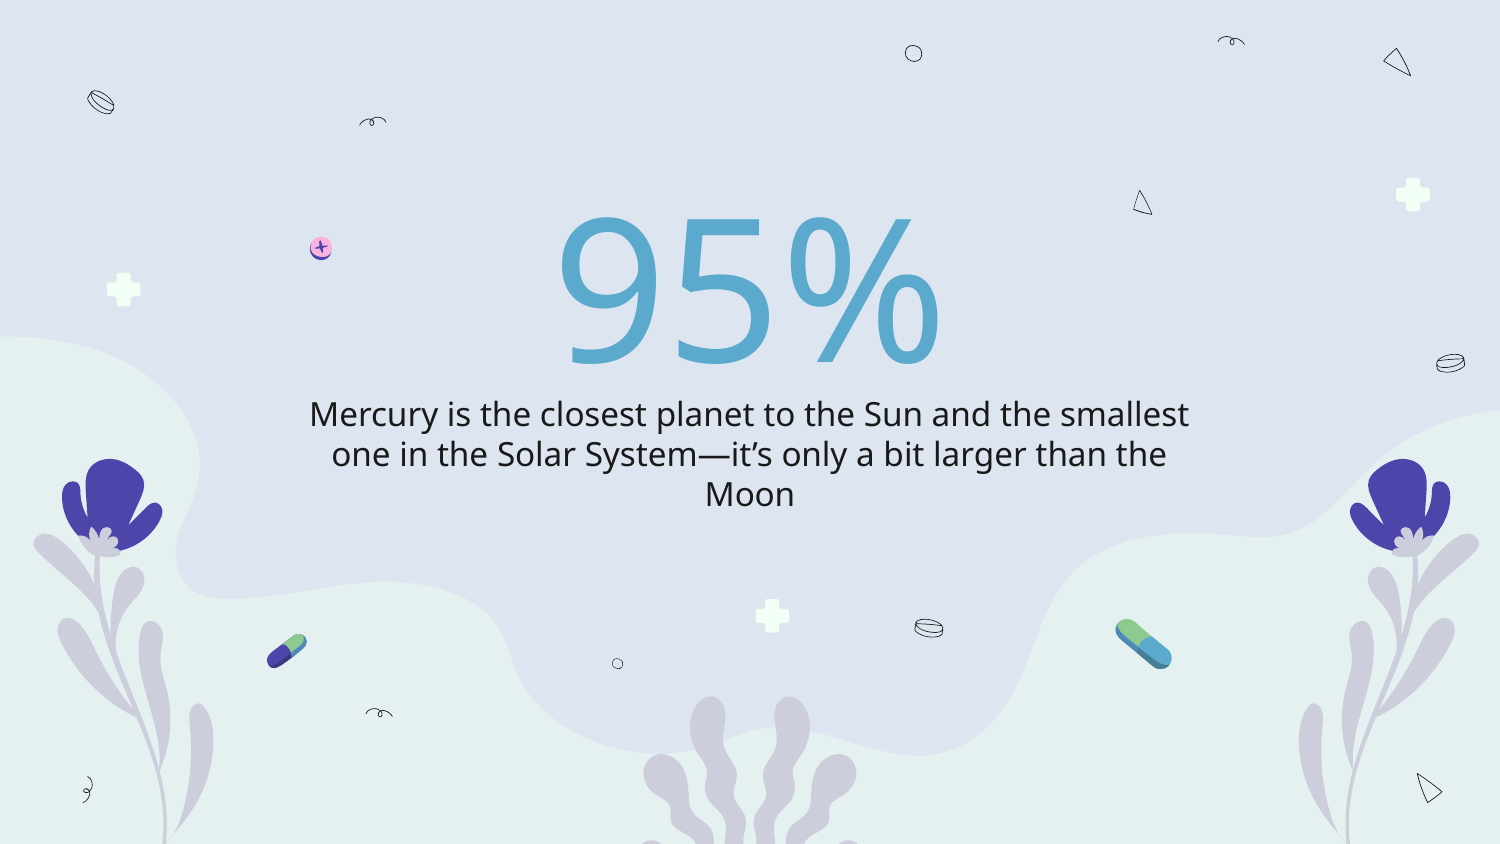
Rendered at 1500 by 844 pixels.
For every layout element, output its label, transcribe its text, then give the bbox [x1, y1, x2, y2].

text_box [914, 618, 944, 638]
subtitle Mercury is the closest planet to the Sun and the smallest one in the Solar System—it’s only a bit larger than the Moon [292, 378, 1208, 533]
text_box [755, 599, 790, 633]
title 95% [292, 180, 1208, 378]
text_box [308, 236, 334, 261]
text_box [270, 629, 304, 672]
text_box [1396, 177, 1430, 212]
text_box [359, 116, 387, 126]
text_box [1114, 618, 1174, 670]
text_box [106, 272, 141, 307]
text_box [365, 708, 393, 718]
